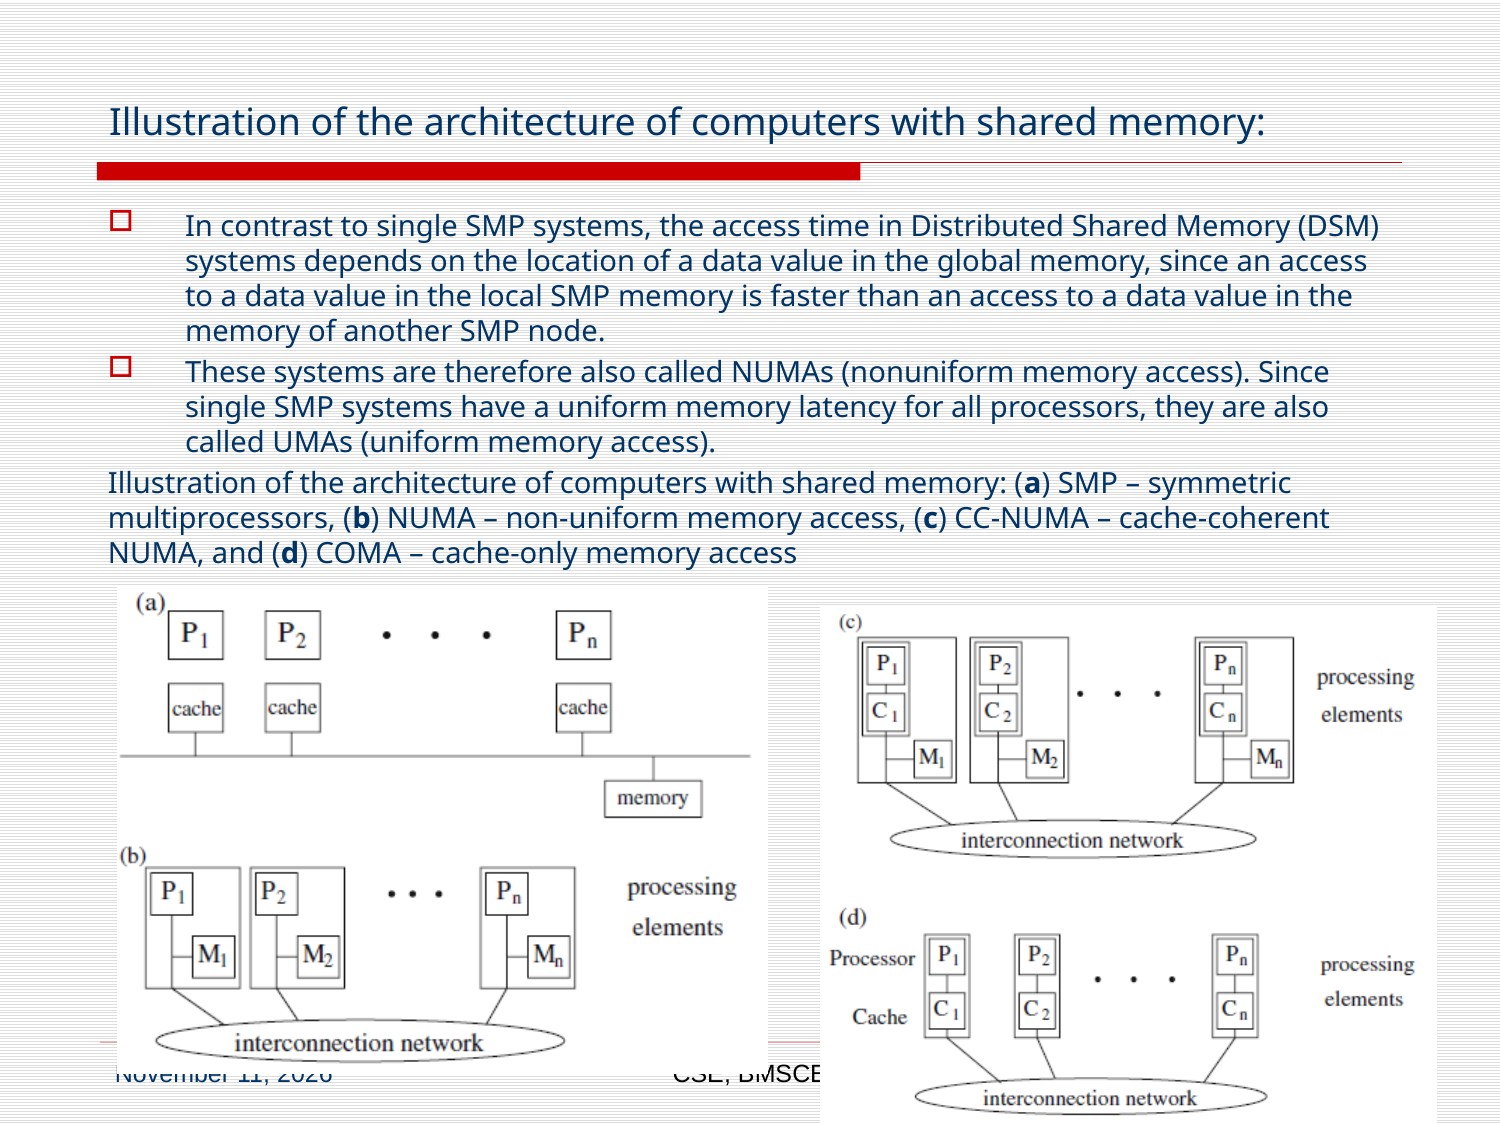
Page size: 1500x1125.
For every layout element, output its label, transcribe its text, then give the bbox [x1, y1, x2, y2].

picture [820, 606, 1438, 1125]
title Illustration of the architecture of computers with shared memory: [94, 24, 1407, 150]
picture [116, 585, 768, 1075]
list In contrast to single SMP systems, the access time in Distributed Shared Memory (DSM) systems depends on the location of a data value in the global memory, since an access to a data value in the local SMP memory is faster than an access to a data value in the memory of another SMP node. These systems are therefore also called NUMAs (nonuniform memory access). Since single SMP systems have a uniform memory latency for all processors, they are also called UMAs (uniform memory access). Illustration of the architecture of computers with shared memory: (a) SMP – symmetric multiprocessors, (b) NUMA – non-uniform memory access, (c) CC-NUMA – cache-coherent NUMA, and (d) COMA – cache-only memory access [92, 200, 1406, 1025]
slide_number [99, 1049, 426, 1103]
footer CSE, BMSCE [512, 1049, 815, 1103]
